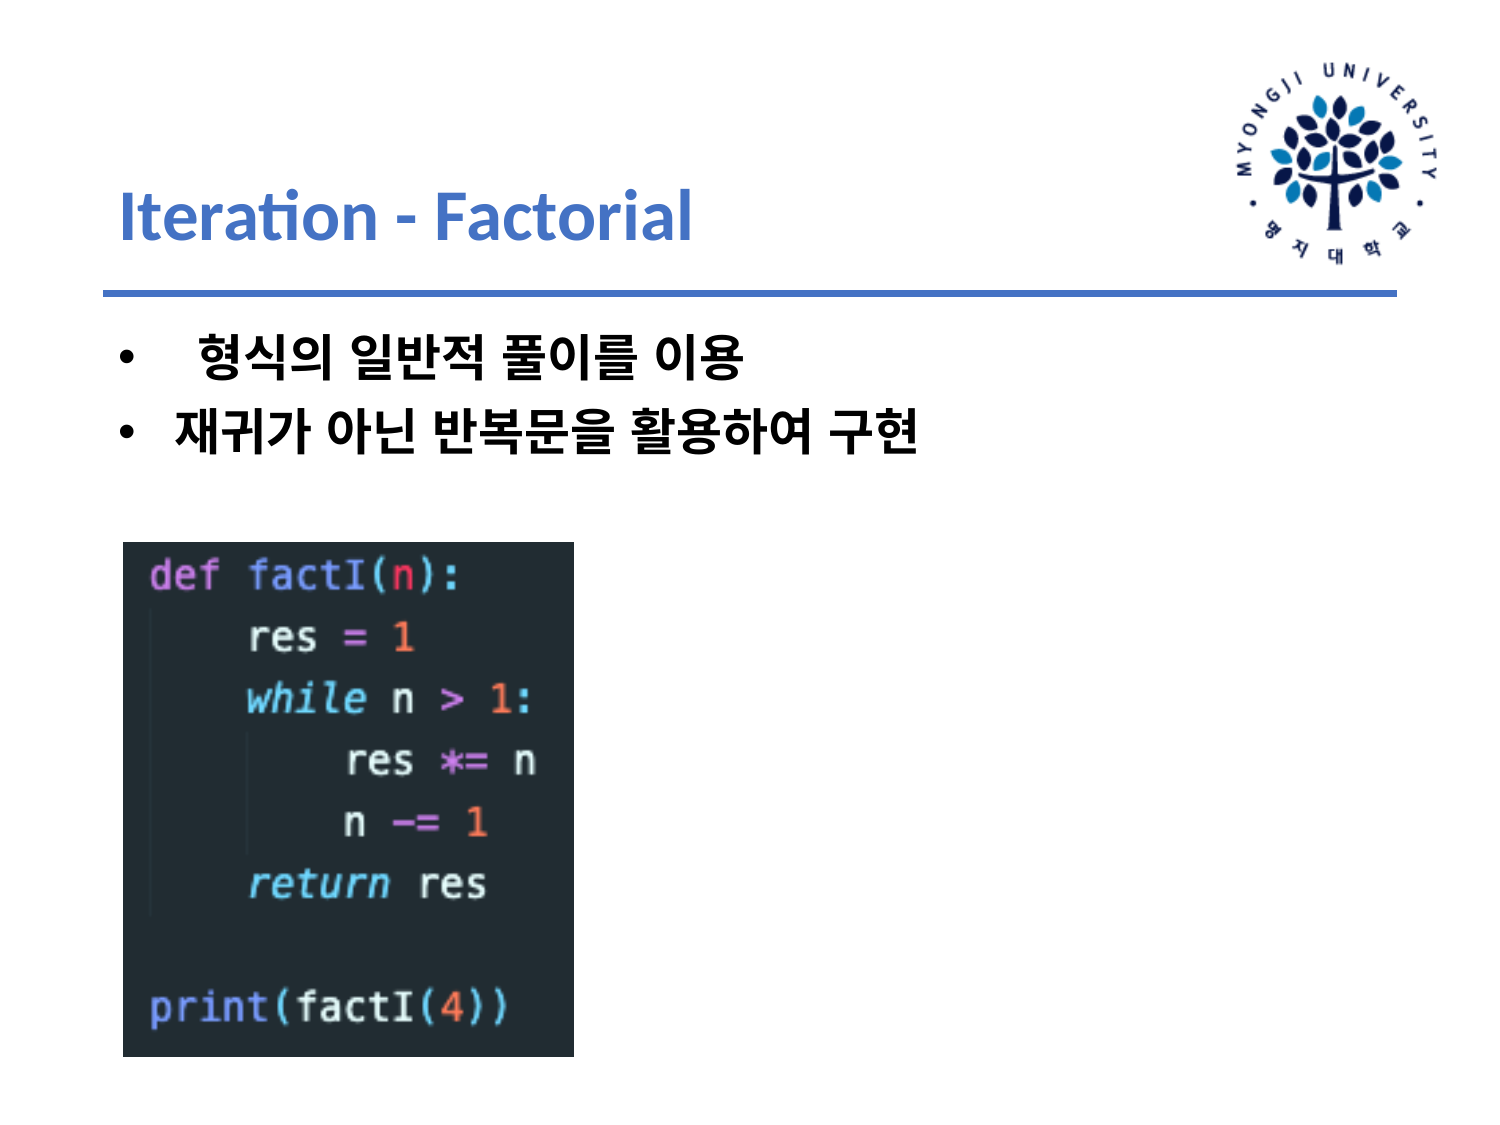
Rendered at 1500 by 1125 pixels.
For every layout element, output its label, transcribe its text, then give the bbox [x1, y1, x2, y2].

picture [1214, 41, 1465, 295]
text_box [472, 376, 603, 449]
picture [123, 542, 574, 1057]
title Iteration - Factorial [103, 107, 1397, 326]
